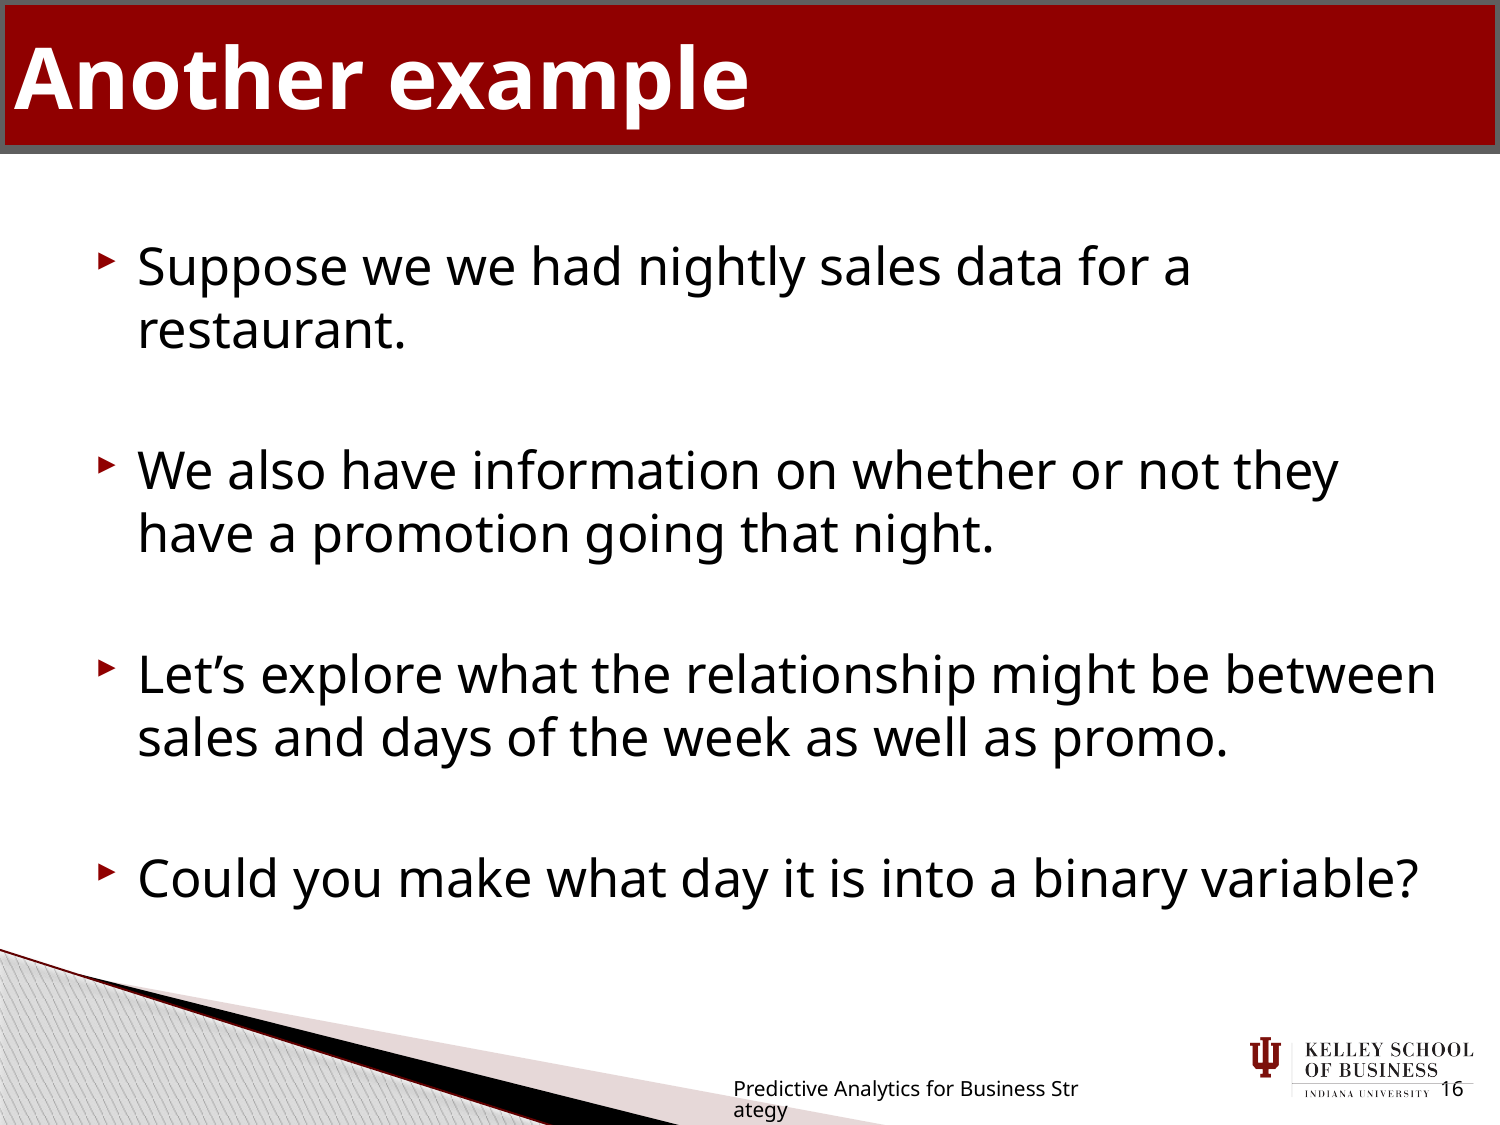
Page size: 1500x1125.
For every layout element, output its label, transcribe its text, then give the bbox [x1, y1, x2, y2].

picture [1249, 1037, 1476, 1101]
title Another example [0, 0, 1500, 154]
footer Predictive Analytics for Business Strategy [718, 1051, 1105, 1112]
slide_number 16 [1468, 1107, 1479, 1112]
list Suppose we we had nightly sales data for a restaurant. We also have information on whether or not they have a promotion going that night. Let’s explore what the relationship might be between sales and days of the week as well as promo. Could you make what day it is into a binary variable? [62, 162, 1475, 988]
